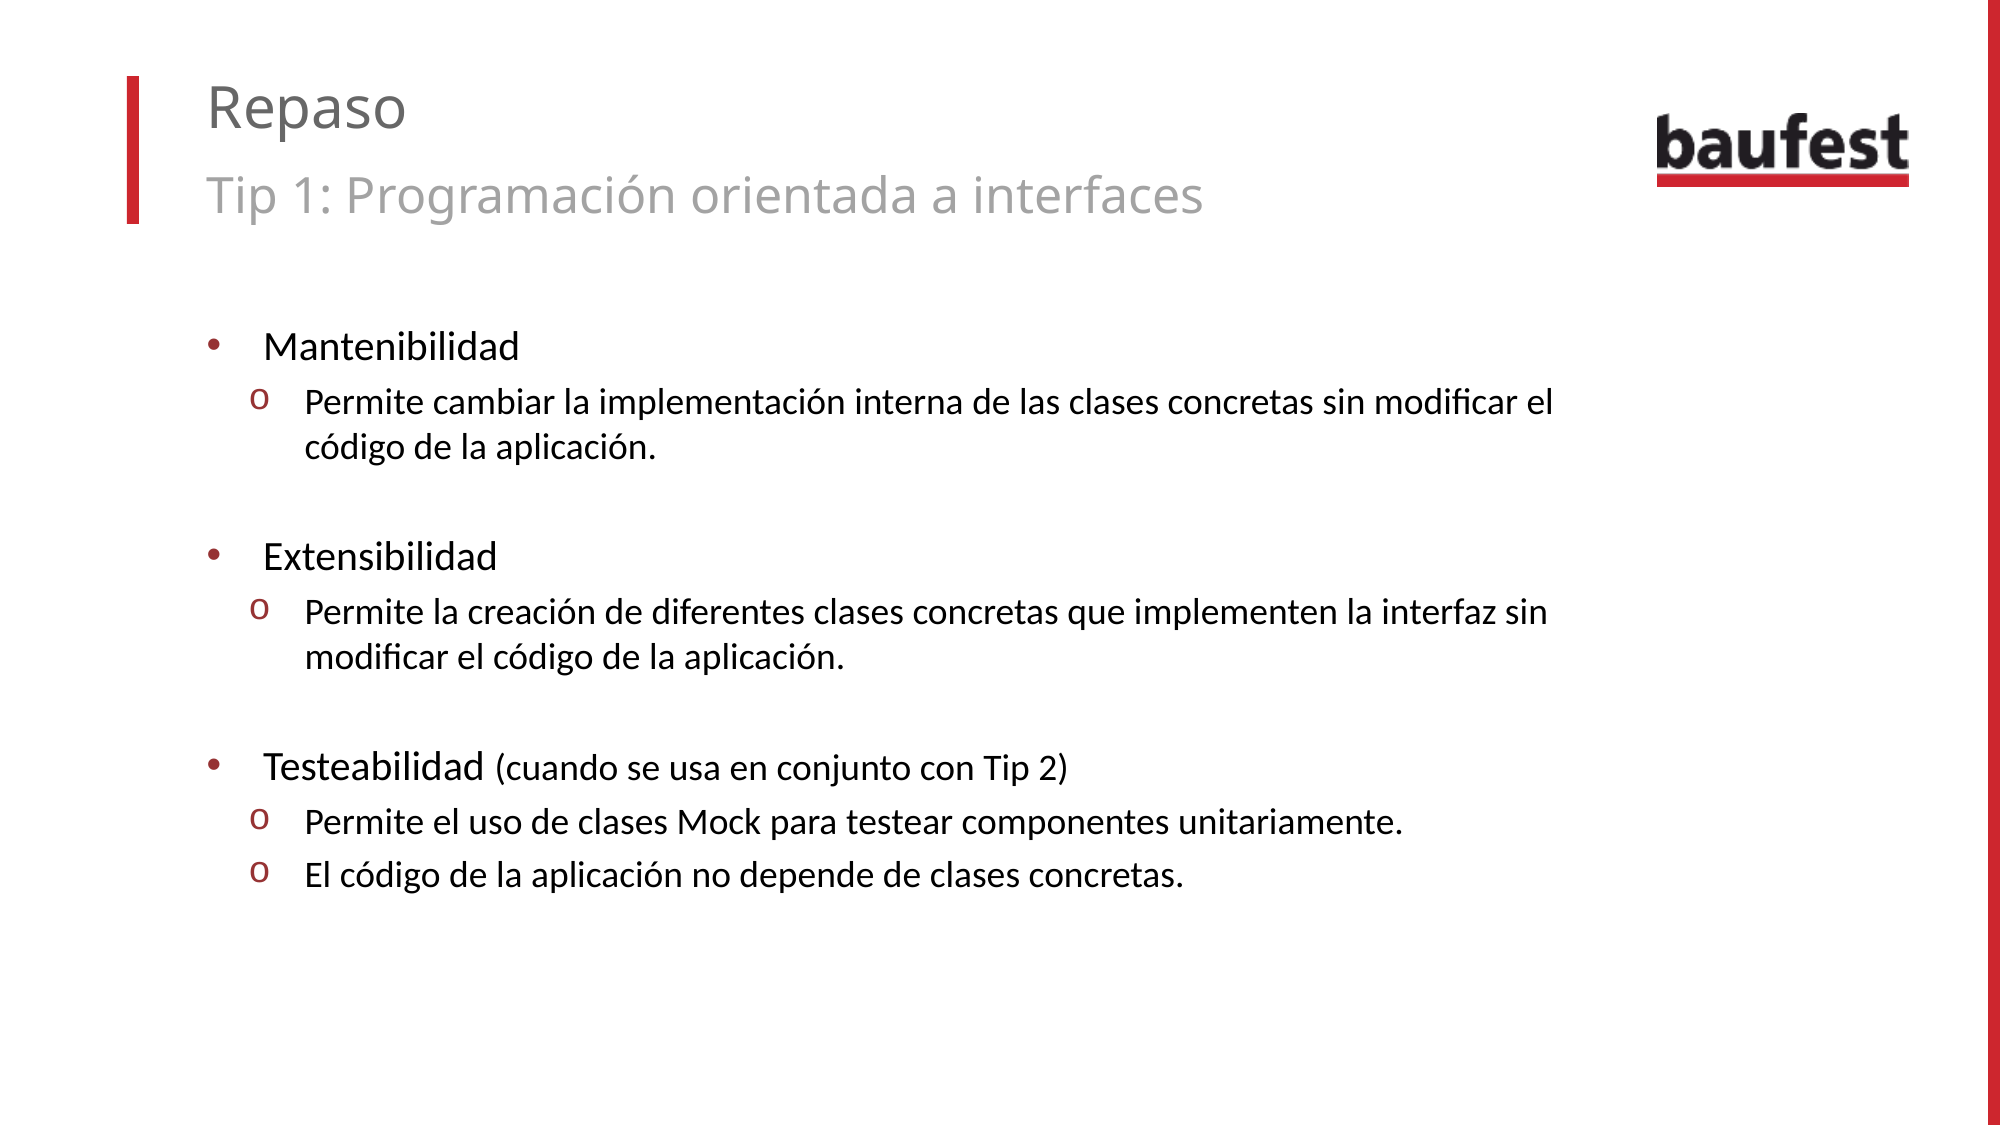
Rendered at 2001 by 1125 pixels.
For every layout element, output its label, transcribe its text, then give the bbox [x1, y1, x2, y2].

list Mantenibilidad Permite cambiar la implementación interna de las clases concretas sin modificar el código de la aplicación. Extensibilidad Permite la creación de diferentes clases concretas que implementen la interfaz sin modificar el código de la aplicación. Testeabilidad (cuando se usa en conjunto con Tip 2) Permite el uso de clases Mock para testear componentes unitariamente. El código de la aplicación no depende de clases concretas. [191, 311, 1585, 986]
list Tip 1: Programación orientada a interfaces [191, 156, 1585, 249]
picture [1657, 113, 1909, 187]
title Repaso [191, 55, 1585, 156]
